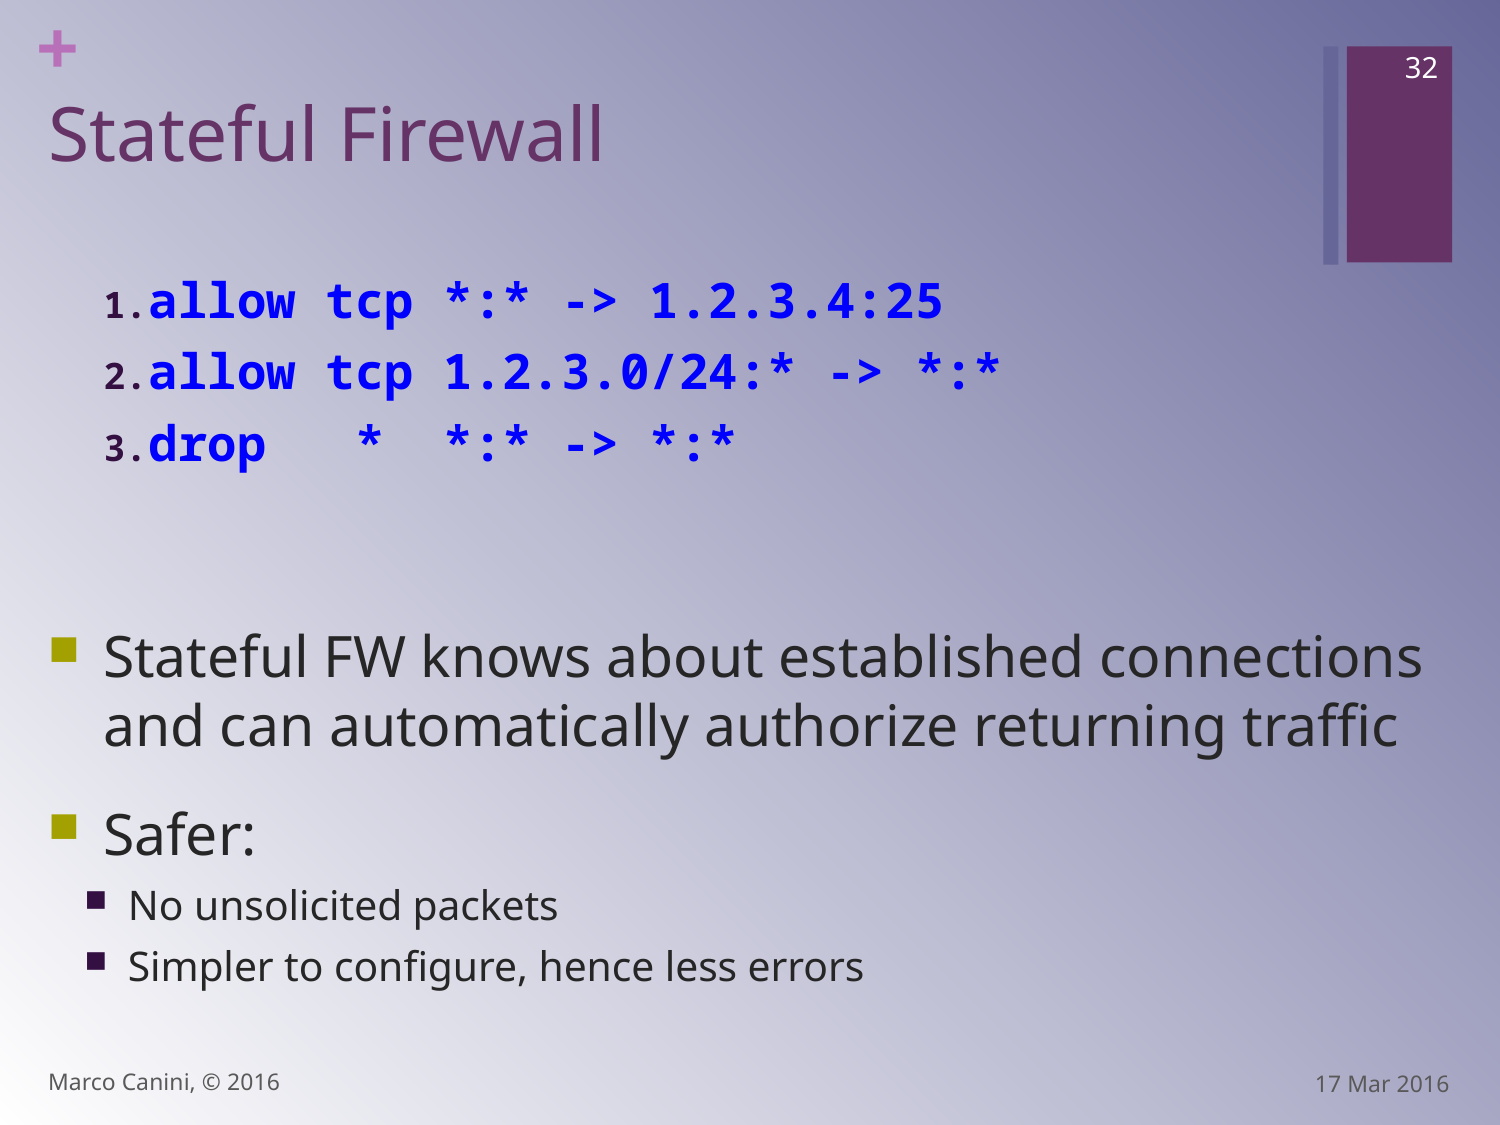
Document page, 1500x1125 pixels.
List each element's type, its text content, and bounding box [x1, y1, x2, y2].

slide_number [1114, 1053, 1465, 1114]
slide_number 32 [1362, 39, 1454, 100]
footer Marco Canini, © 2016 [33, 1053, 1038, 1114]
list allow tcp *:* -> 1.2.3.4:25 allow tcp 1.2.3.0/24:* -> *:* drop * *:* -> *:* Stateful FW knows about established connections and can automatically authorize returning traffic Safer: No unsolicited packets Simpler to configure, hence less errors [33, 262, 1465, 1054]
title Stateful Firewall [33, 79, 1322, 262]
